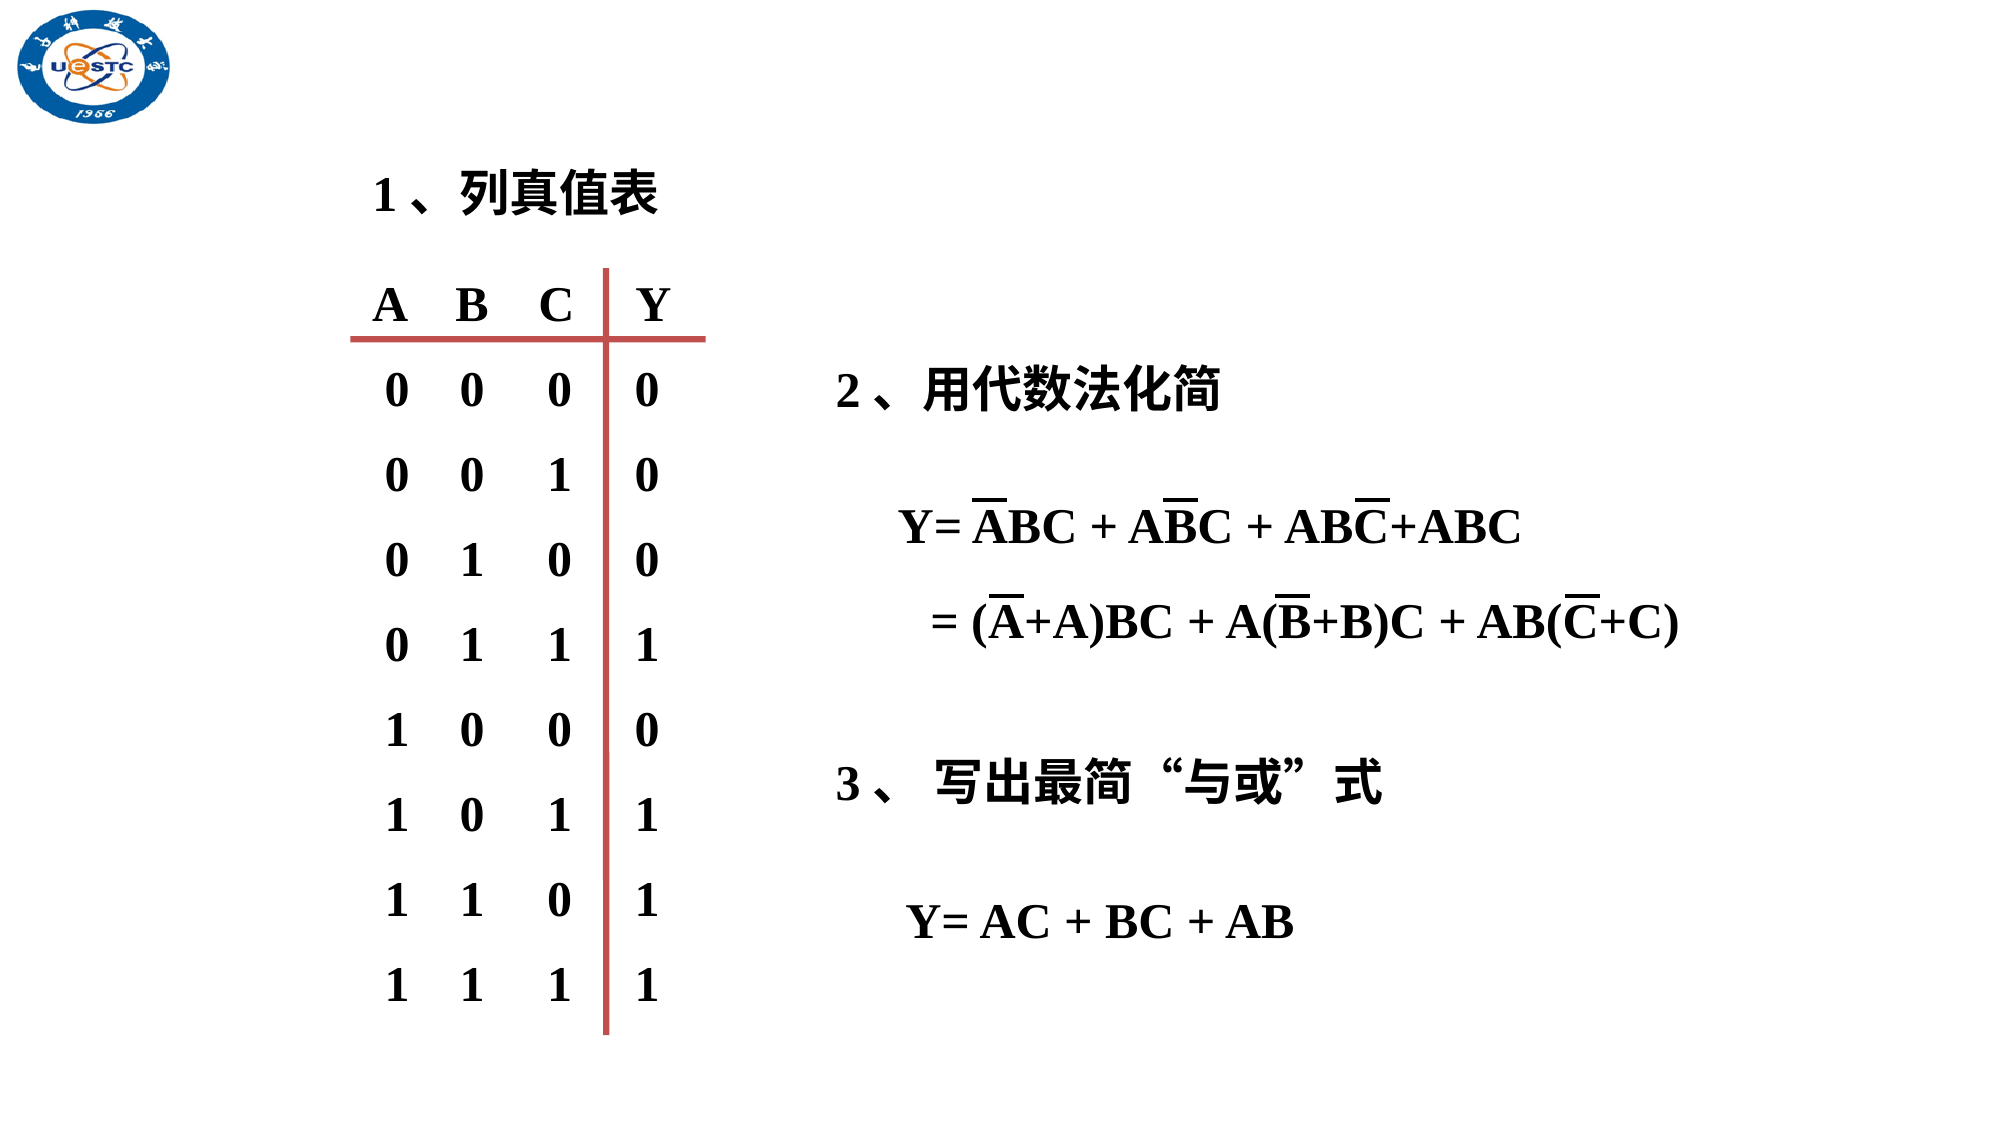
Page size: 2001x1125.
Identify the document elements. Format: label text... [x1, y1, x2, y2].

text_box Y= AC + BC + AB [890, 881, 1532, 957]
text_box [882, 485, 1654, 562]
text_box 1、列真值表 [357, 154, 674, 229]
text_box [890, 580, 1721, 658]
picture [8, 8, 181, 126]
text_box 2、用代数法化简 [820, 349, 1387, 425]
text_box 3、 写出最简“与或”式 [820, 742, 1465, 818]
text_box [350, 263, 721, 1067]
